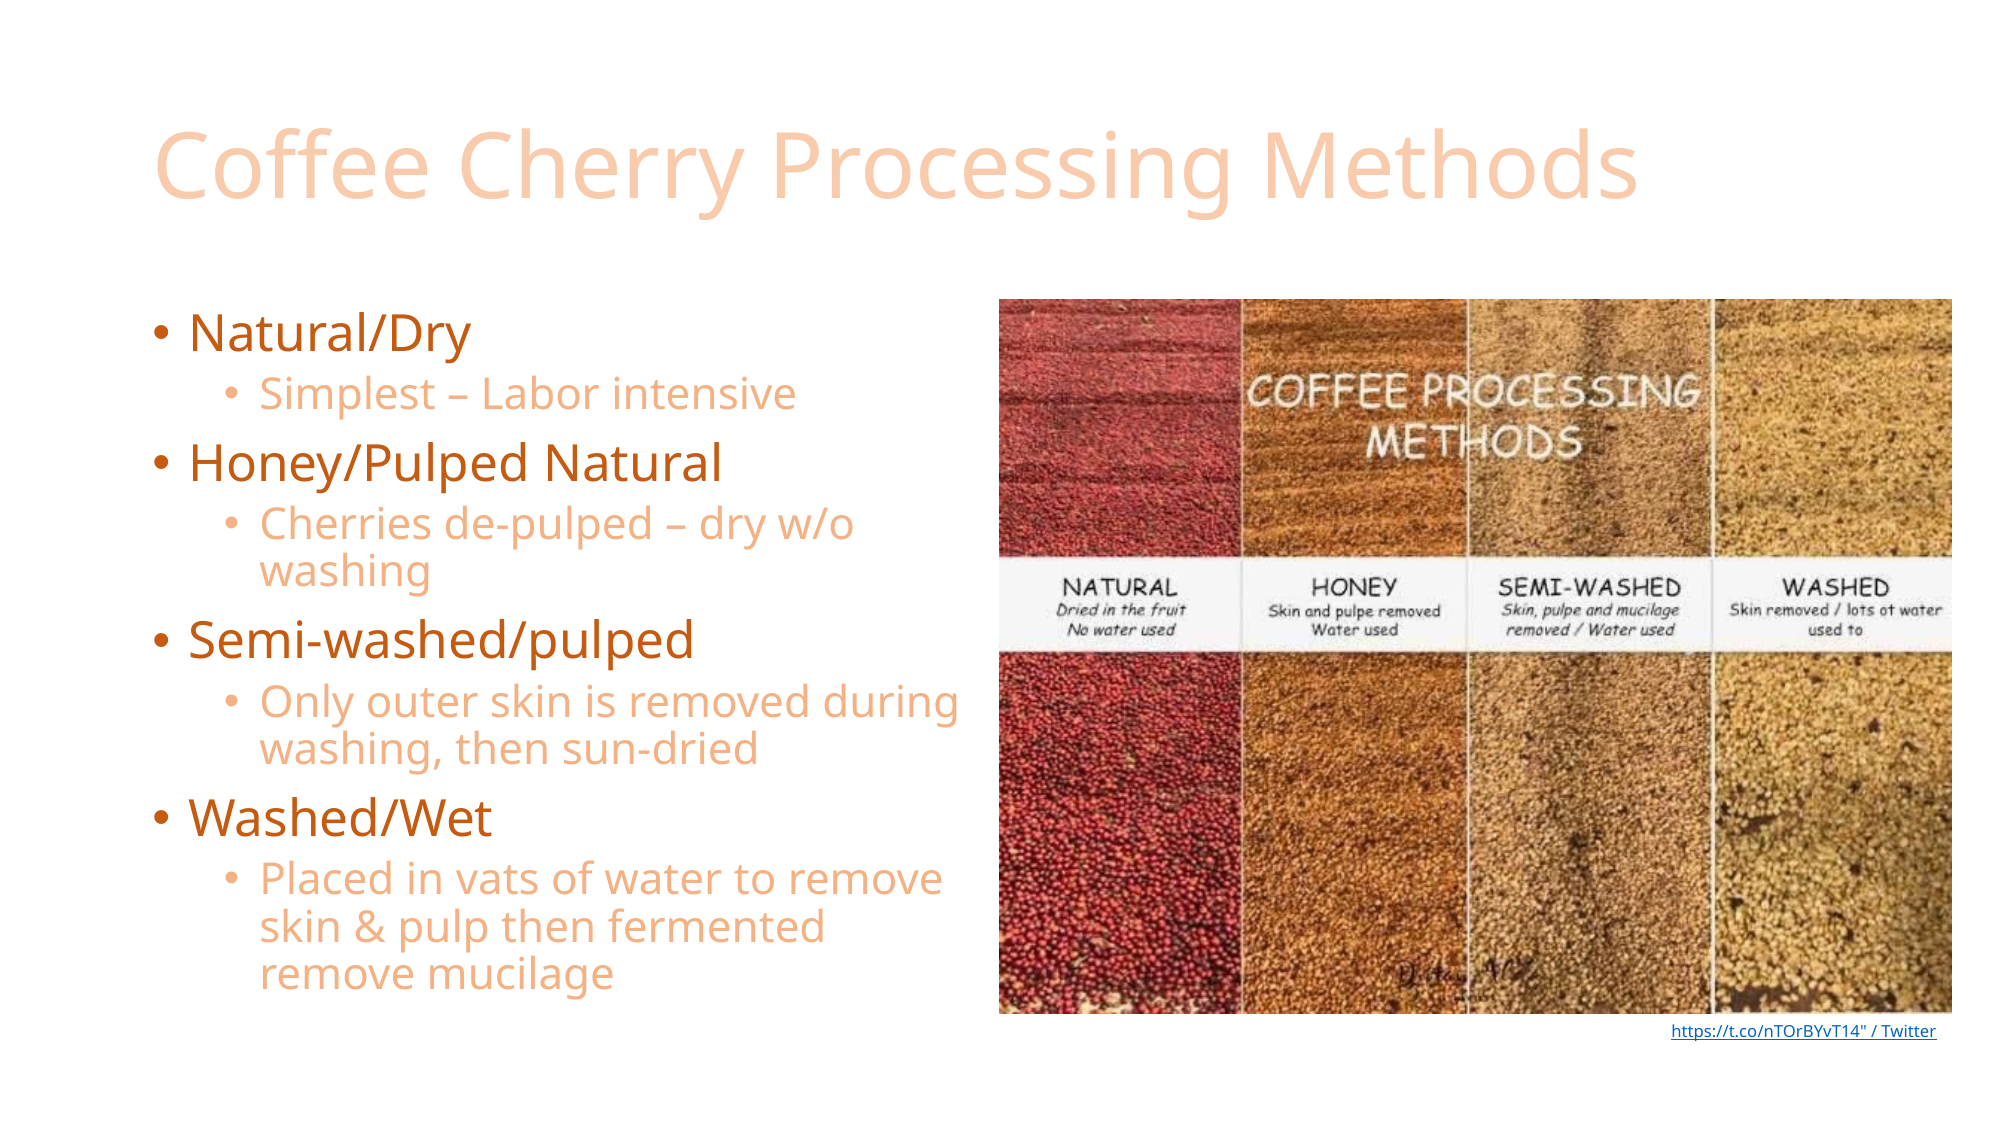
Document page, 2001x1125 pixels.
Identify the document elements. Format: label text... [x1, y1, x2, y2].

text_box https://t.co/nTOrBYvT14" / Twitter [999, 1014, 1952, 1051]
picture [999, 299, 1952, 1014]
title Coffee Cherry Processing Methods [137, 59, 1863, 278]
list Natural/Dry Simplest – Labor intensive Honey/Pulped Natural Cherries de-pulped – dry w/o washing Semi-washed/pulped Only outer skin is removed during washing, then sun-dried Washed/Wet Placed in vats of water to remove skin & pulp then fermented remove mucilage [137, 299, 999, 1014]
